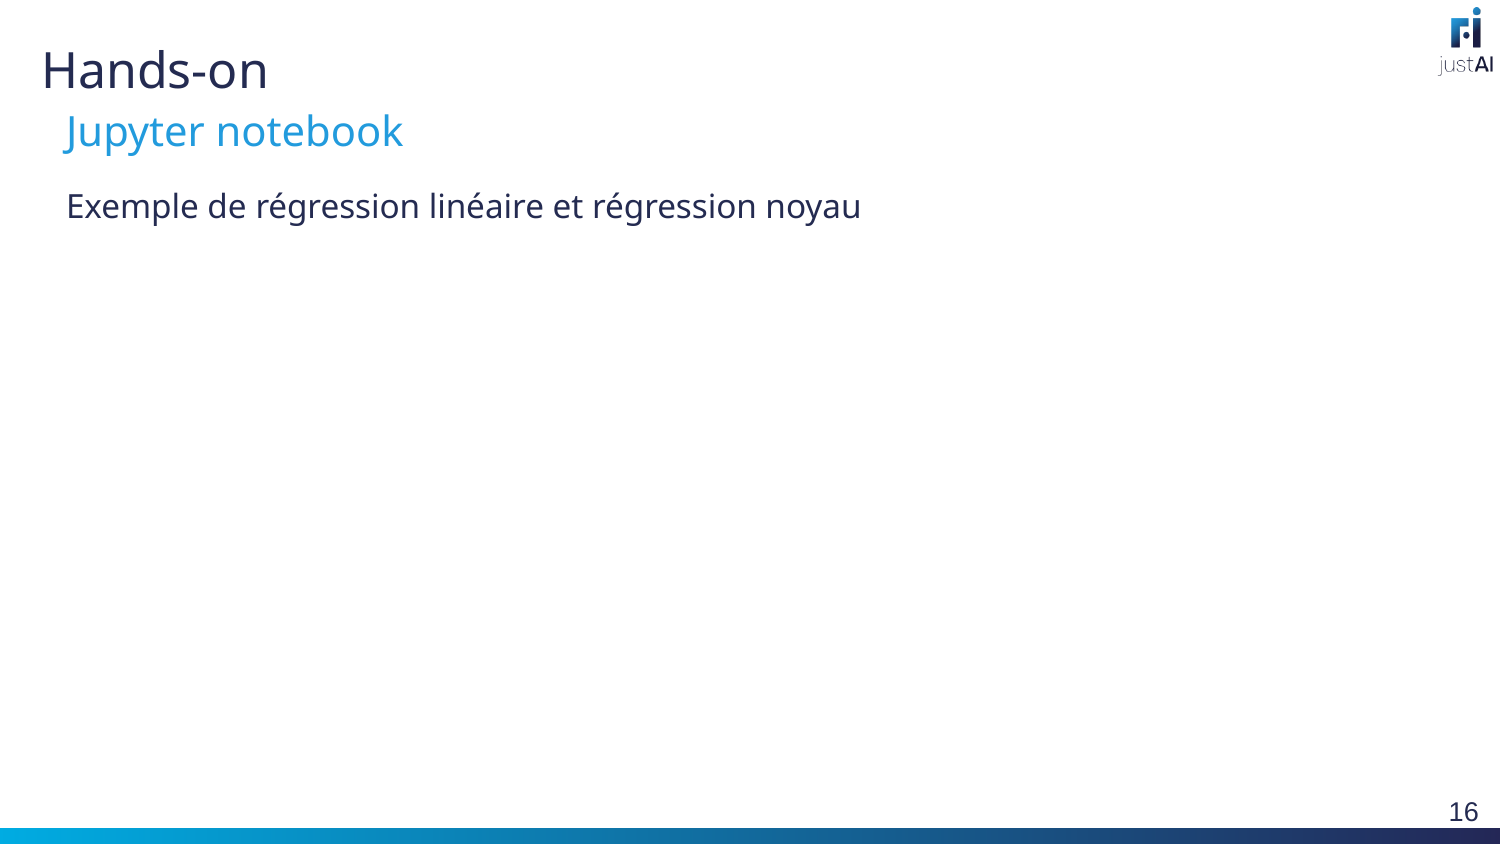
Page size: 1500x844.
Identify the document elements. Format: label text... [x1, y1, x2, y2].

subtitle Jupyter notebook [51, 64, 1449, 195]
picture [1437, 7, 1493, 76]
slide_number ‹#› [1403, 779, 1494, 844]
title Hands-on [26, 23, 1424, 117]
list Exemple de régression linéaire et régression noyau [51, 195, 1449, 789]
